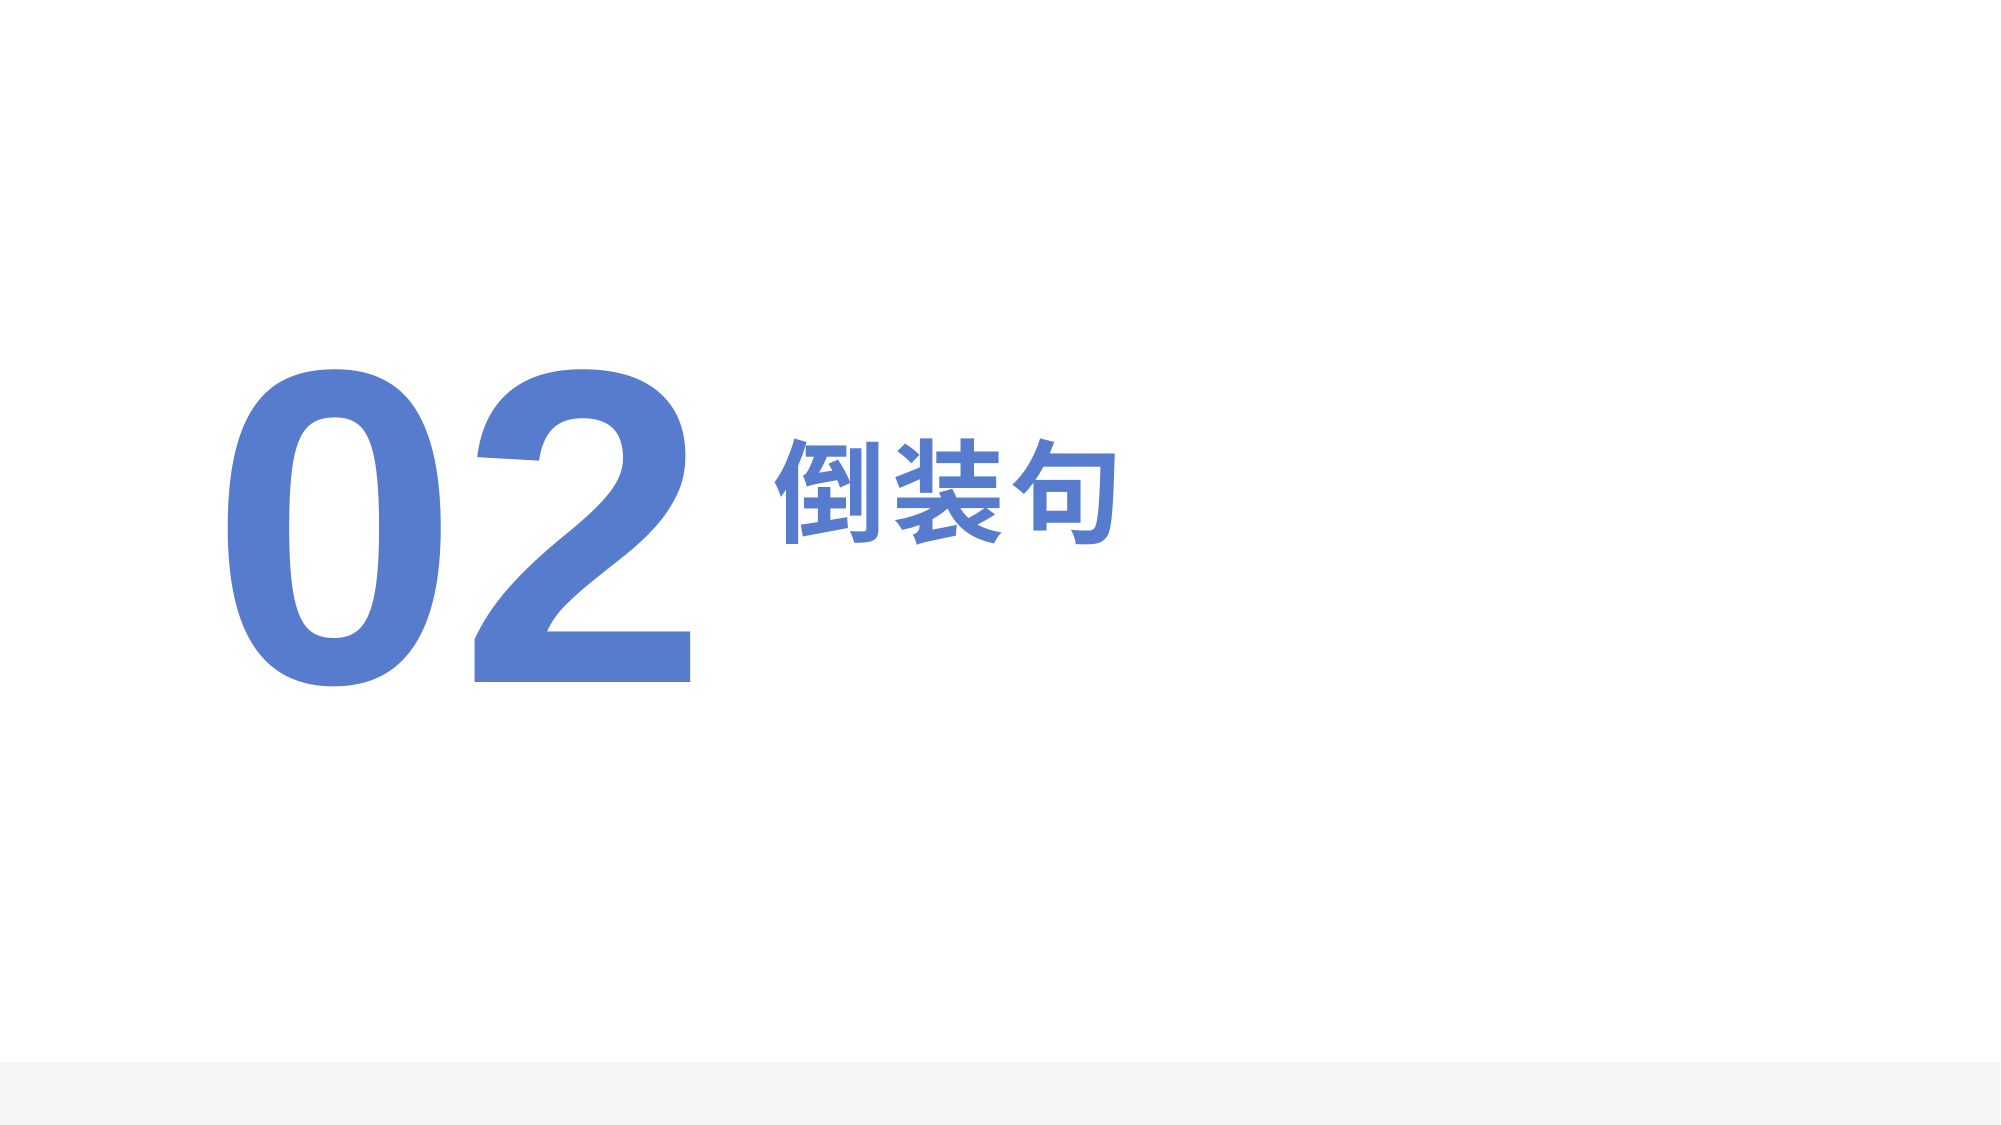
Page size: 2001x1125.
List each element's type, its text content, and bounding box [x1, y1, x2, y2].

title 倒装句 [758, 405, 1783, 558]
text_box 02 [185, 217, 735, 789]
